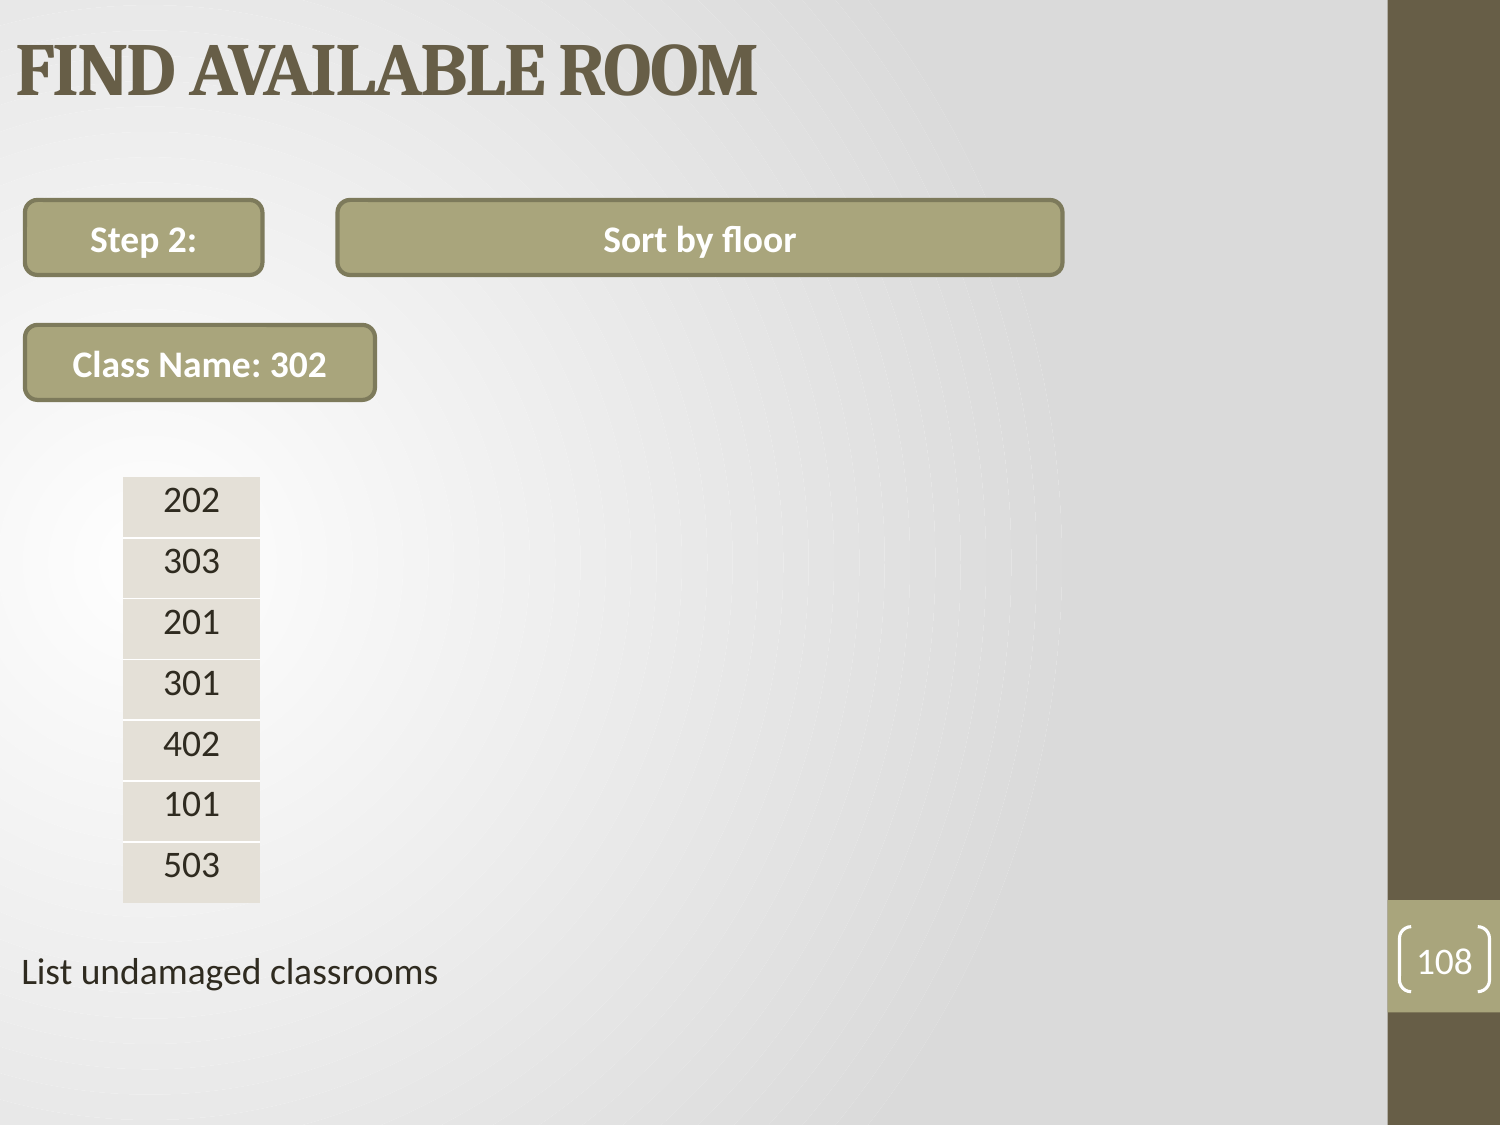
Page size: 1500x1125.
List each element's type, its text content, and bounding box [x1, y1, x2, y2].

table_cell 402 [123, 721, 260, 780]
text_box Sort by floor [335, 197, 1065, 278]
table_cell 201 [123, 599, 260, 659]
table_header 202 [123, 477, 260, 537]
text_box Class Name: 302 [22, 322, 378, 403]
table_cell 301 [123, 660, 260, 719]
slide_number 108 [1397, 925, 1492, 994]
table_cell 101 [123, 782, 260, 841]
text_box Step 2: [22, 197, 265, 278]
text_box FIND AVAILABLE ROOM [0, 0, 800, 132]
table_cell 503 [123, 843, 260, 903]
table_cell 303 [123, 539, 260, 598]
text_box List undamaged classrooms [6, 939, 454, 1000]
